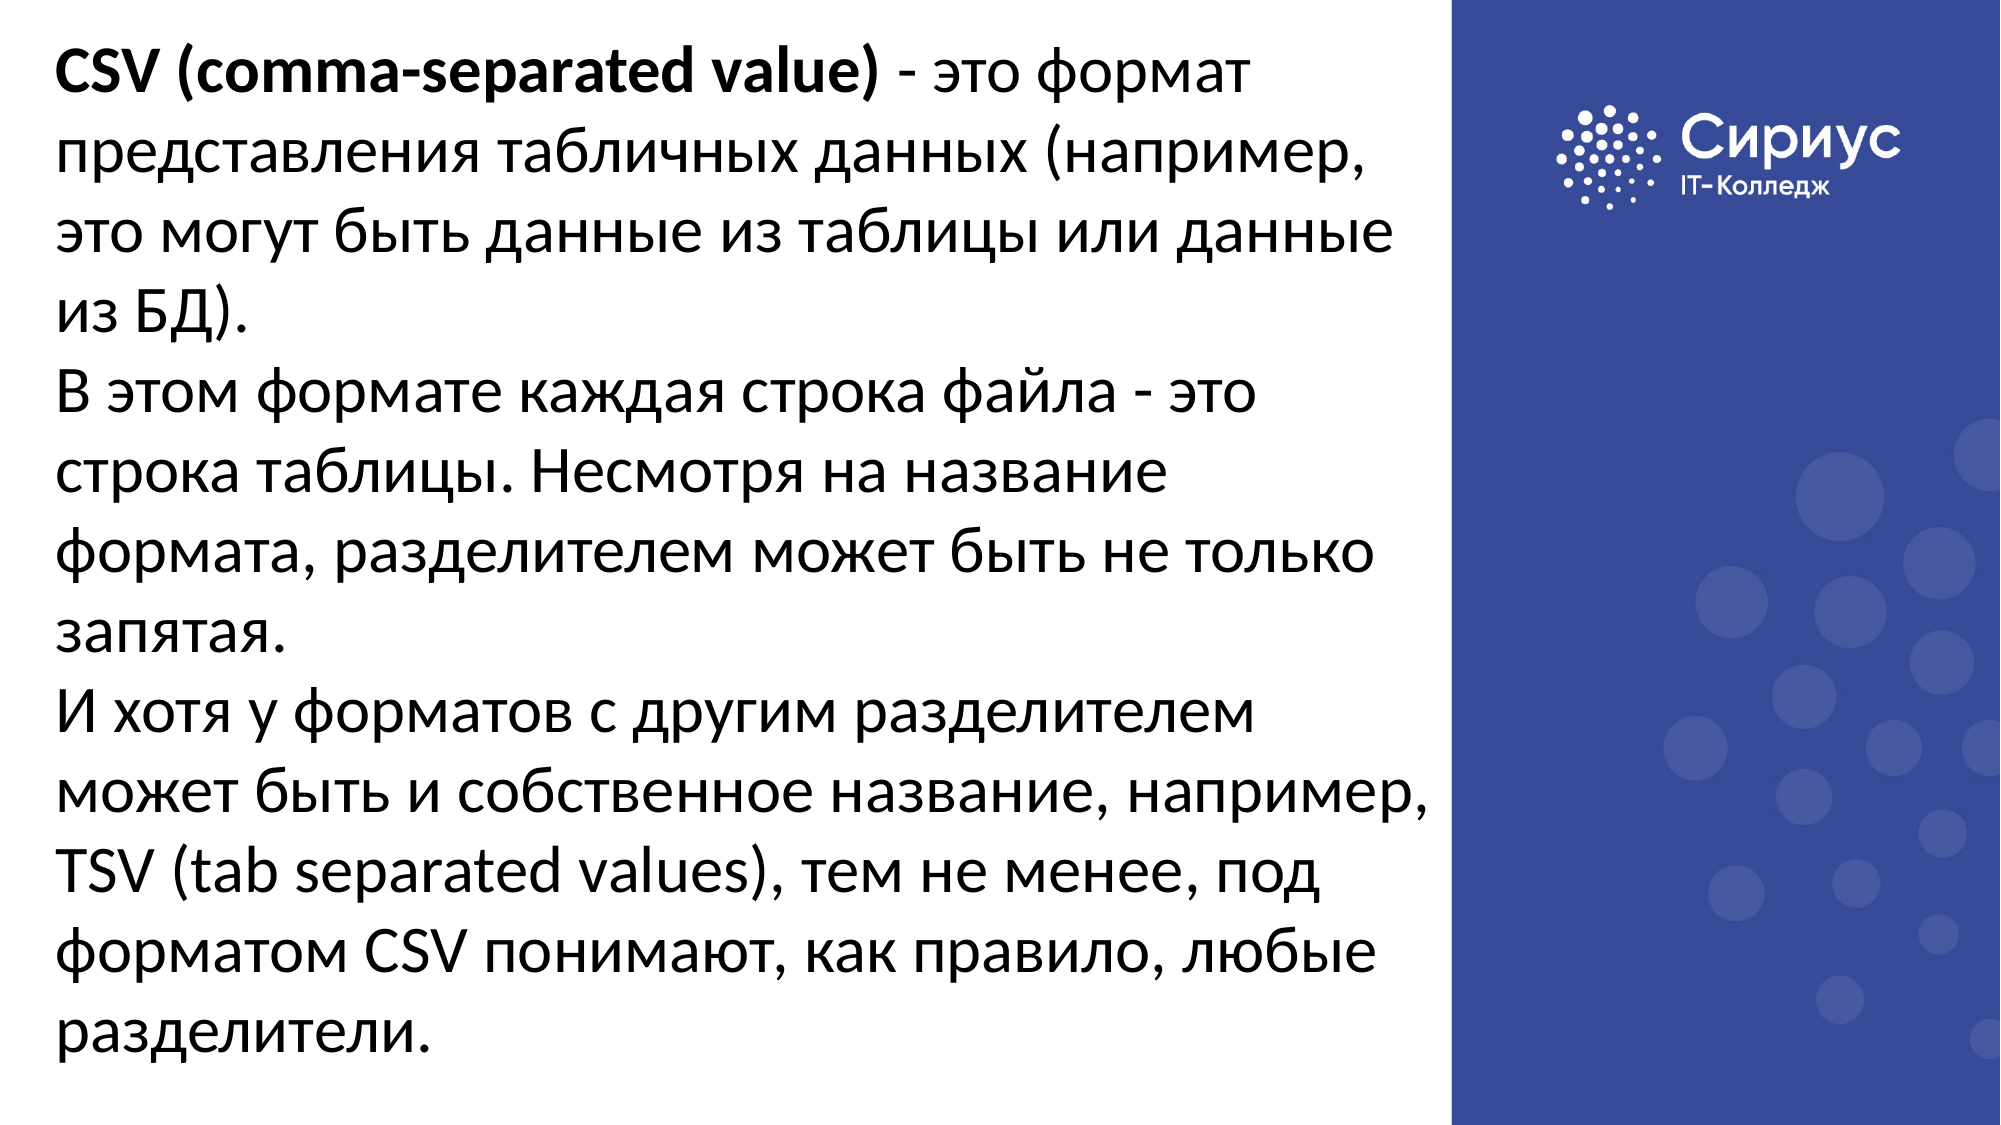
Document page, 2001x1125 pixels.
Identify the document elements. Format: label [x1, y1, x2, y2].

list [0, 0, 2000, 1125]
